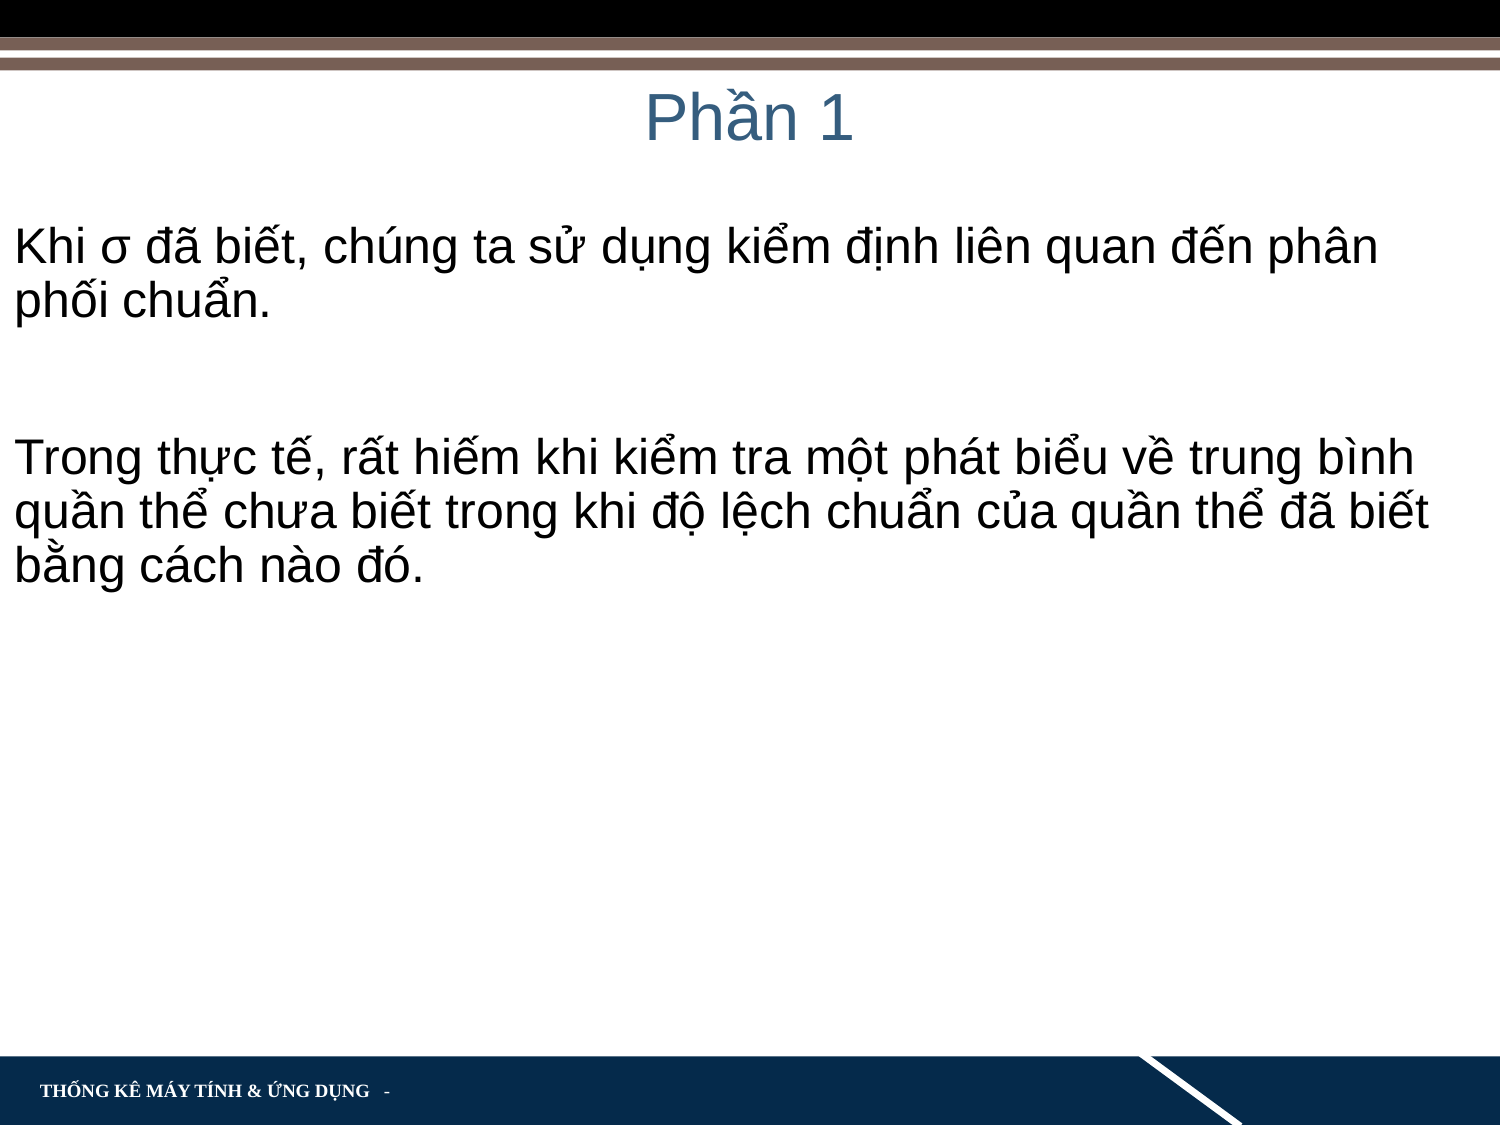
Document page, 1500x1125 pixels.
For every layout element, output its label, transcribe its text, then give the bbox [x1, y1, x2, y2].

text_box Khi σ đã biết, chúng ta sử dụng kiểm định liên quan đến phân phối chuẩn. Trong thực tế, rất hiếm khi kiểm tra một phát biểu về trung bình quần thể chưa biết trong khi độ lệch chuẩn của quần thể đã biết bằng cách nào đó. [0, 212, 1500, 680]
title Phần 1 [106, 75, 1394, 212]
